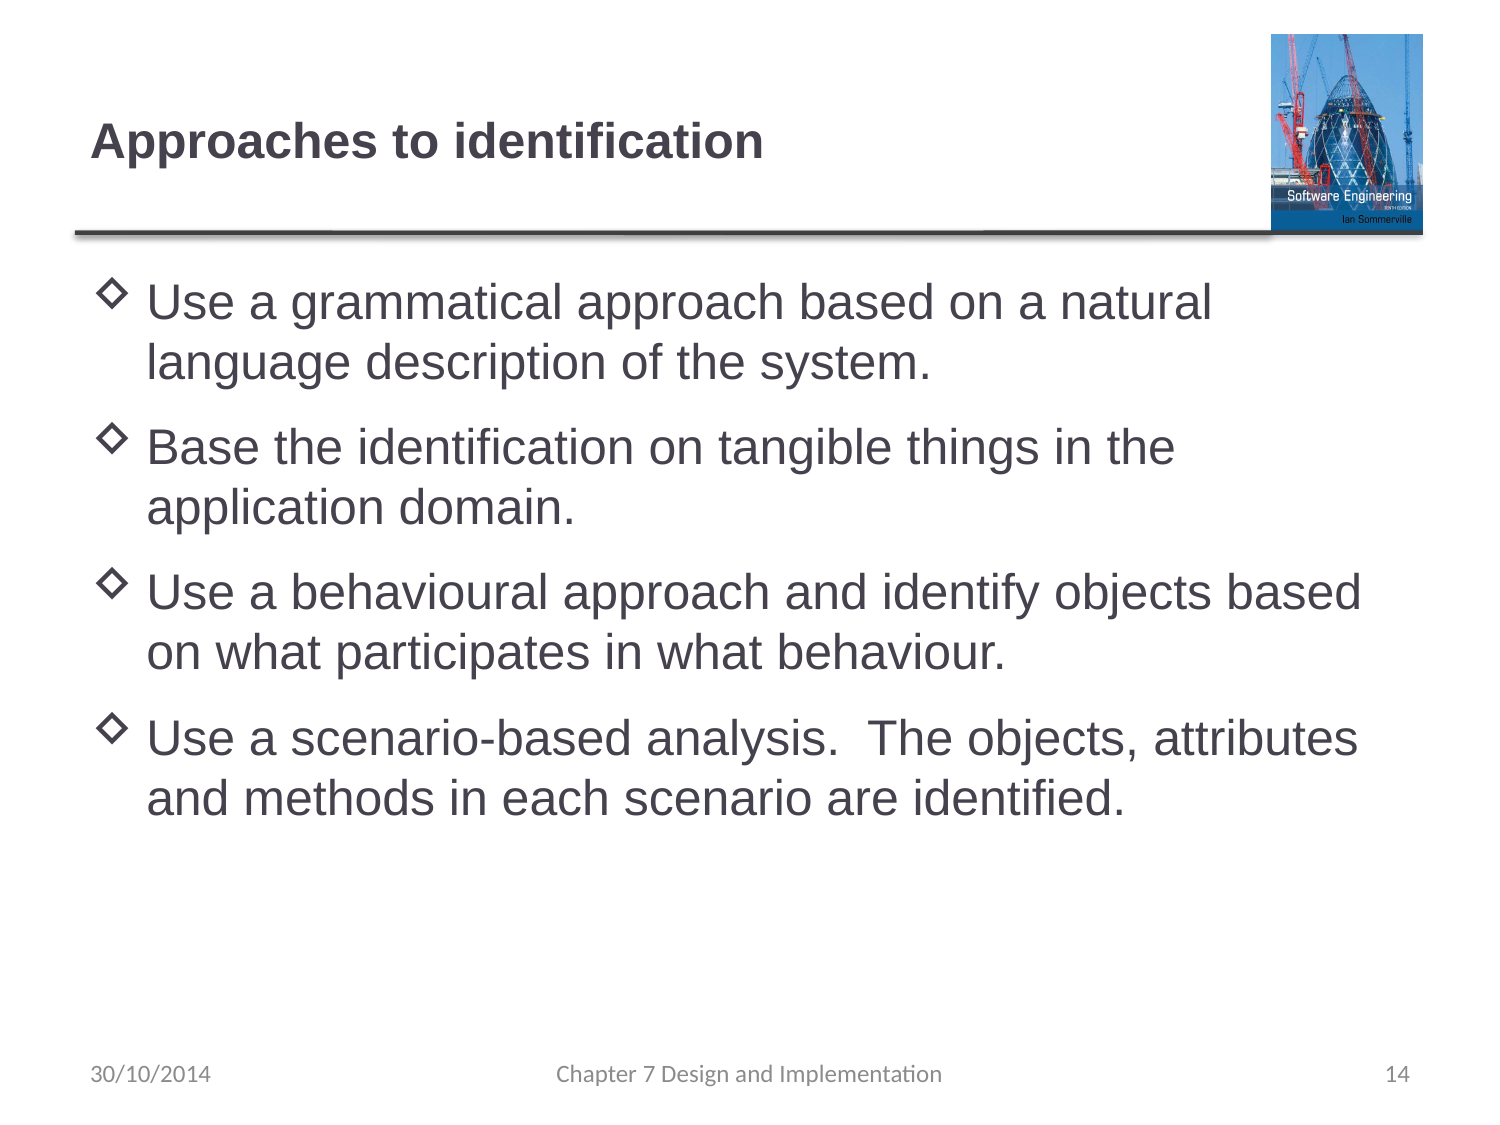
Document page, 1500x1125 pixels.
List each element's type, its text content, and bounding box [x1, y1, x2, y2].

list Use a grammatical approach based on a natural language description of the system. Base the identification on tangible things in the application domain. Use a behavioural approach and identify objects based on what participates in what behaviour. Use a scenario-based analysis. The objects, attributes and methods in each scenario are identified. [75, 262, 1425, 1005]
footer Chapter 7 Design and Implementation [512, 1042, 988, 1103]
slide_number 14 [1074, 1042, 1425, 1103]
title Approaches to identification [74, 44, 1272, 233]
picture [1271, 34, 1423, 230]
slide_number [75, 1042, 425, 1103]
